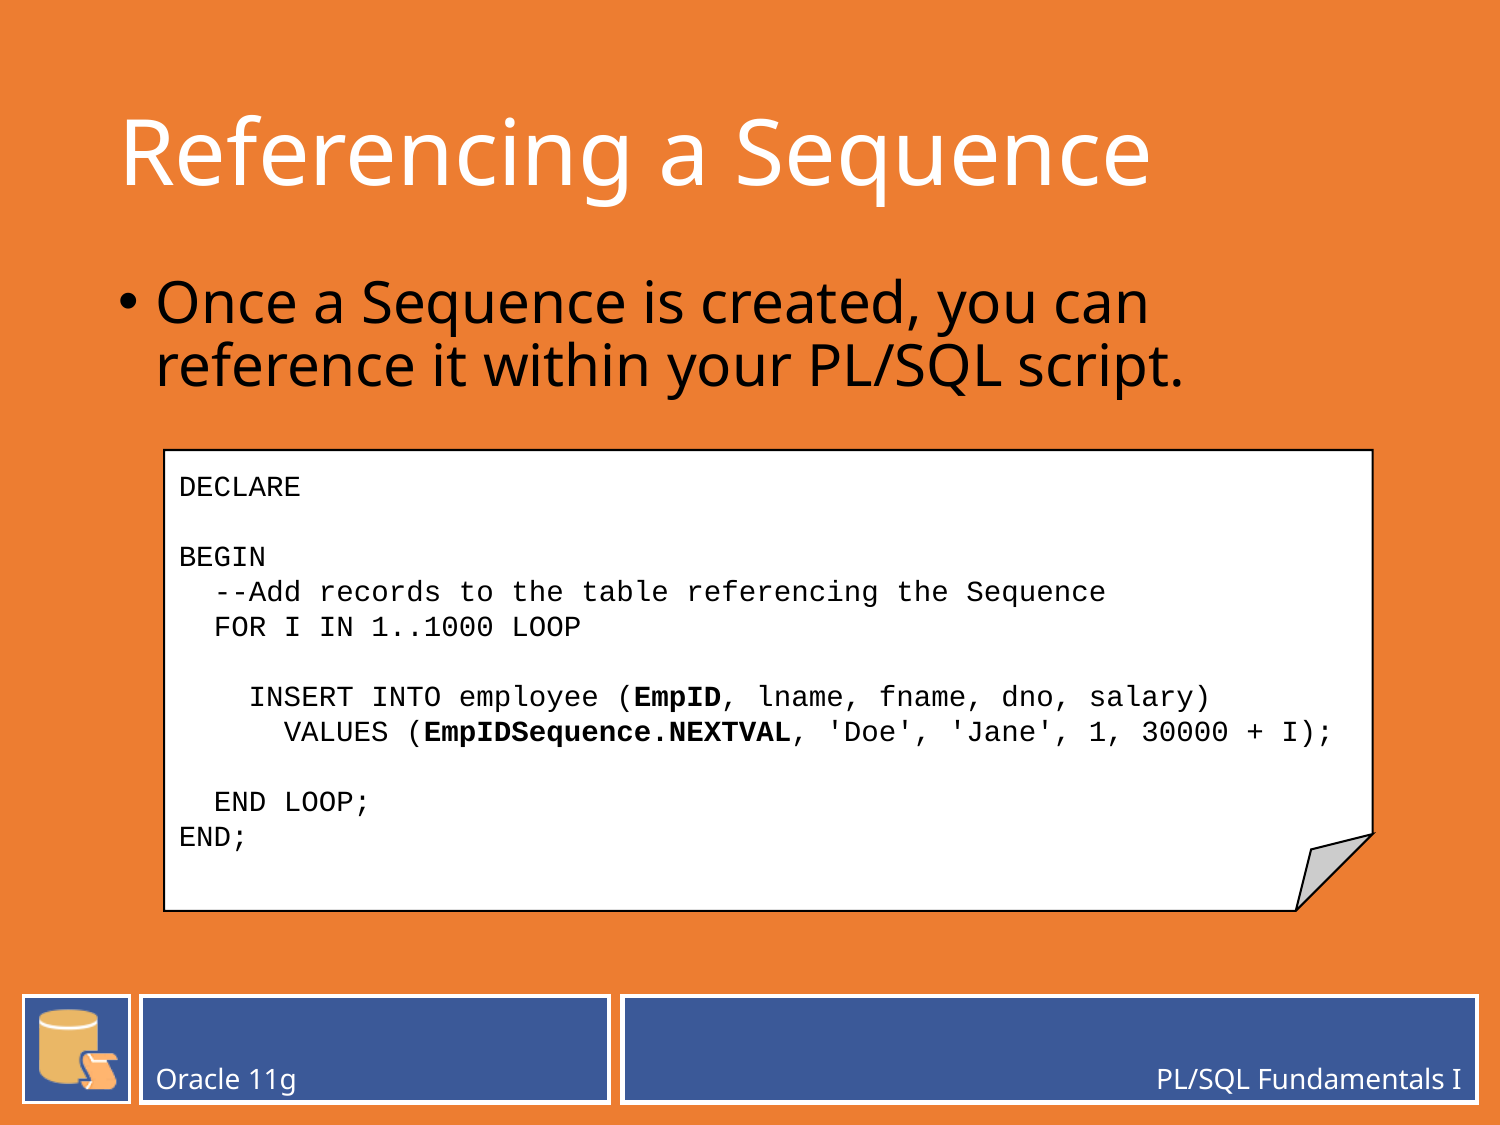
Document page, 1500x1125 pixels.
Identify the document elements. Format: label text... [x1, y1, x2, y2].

text_box DECLARE BEGIN --Add records to the table referencing the Sequence FOR I IN 1..1000 LOOP INSERT INTO employee (EmpID, lname, fname, dno, salary) VALUES (EmpIDSequence.NEXTVAL, 'Doe', 'Jane', 1, 30000 + I); END LOOP; END; [163, 448, 1376, 912]
title Referencing a Sequence [103, 59, 1397, 252]
list Once a Sequence is created, you can reference it within your PL/SQL script. [103, 265, 1397, 990]
picture [34, 1007, 119, 1092]
